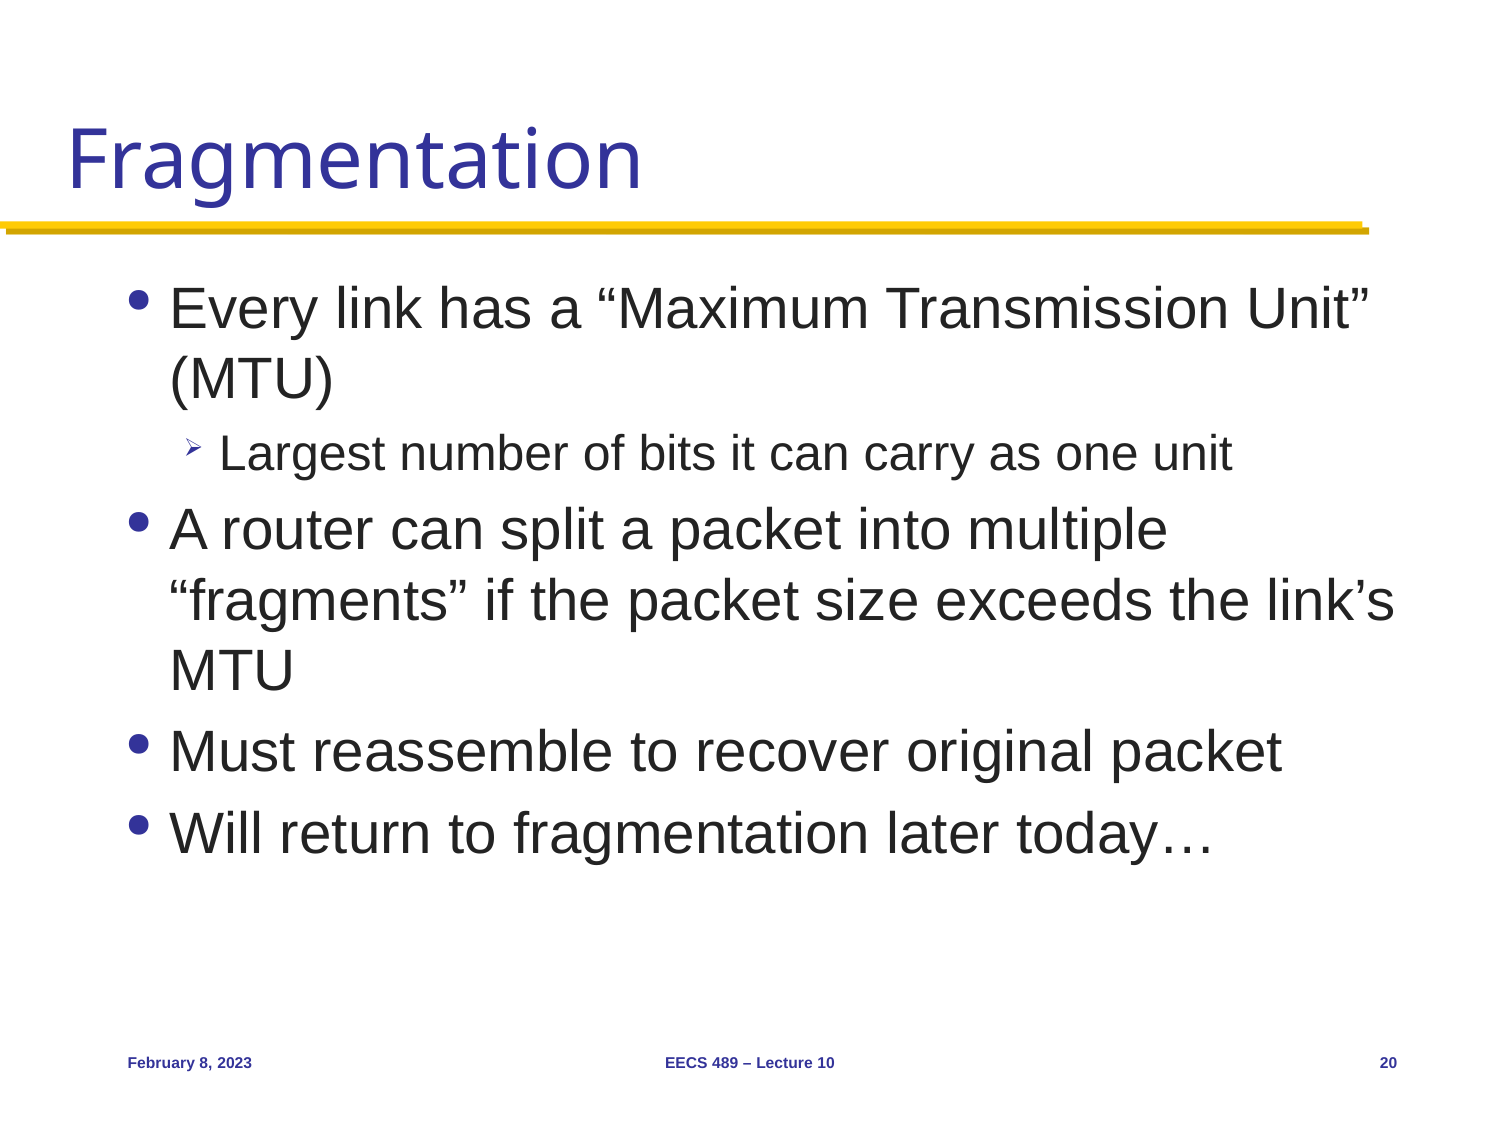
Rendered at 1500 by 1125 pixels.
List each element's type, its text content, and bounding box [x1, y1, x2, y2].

list Every link has a “Maximum Transmission Unit” (MTU) Largest number of bits it can carry as one unit A router can split a packet into multiple “fragments” if the packet size exceeds the link’s MTU Must reassemble to recover original packet Will return to fragmentation later today… [112, 262, 1413, 988]
slide_number 20 [1312, 1024, 1413, 1101]
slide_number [112, 1024, 426, 1101]
footer EECS 489 – Lecture 10 [512, 1024, 988, 1101]
title Fragmentation [49, 24, 1451, 213]
